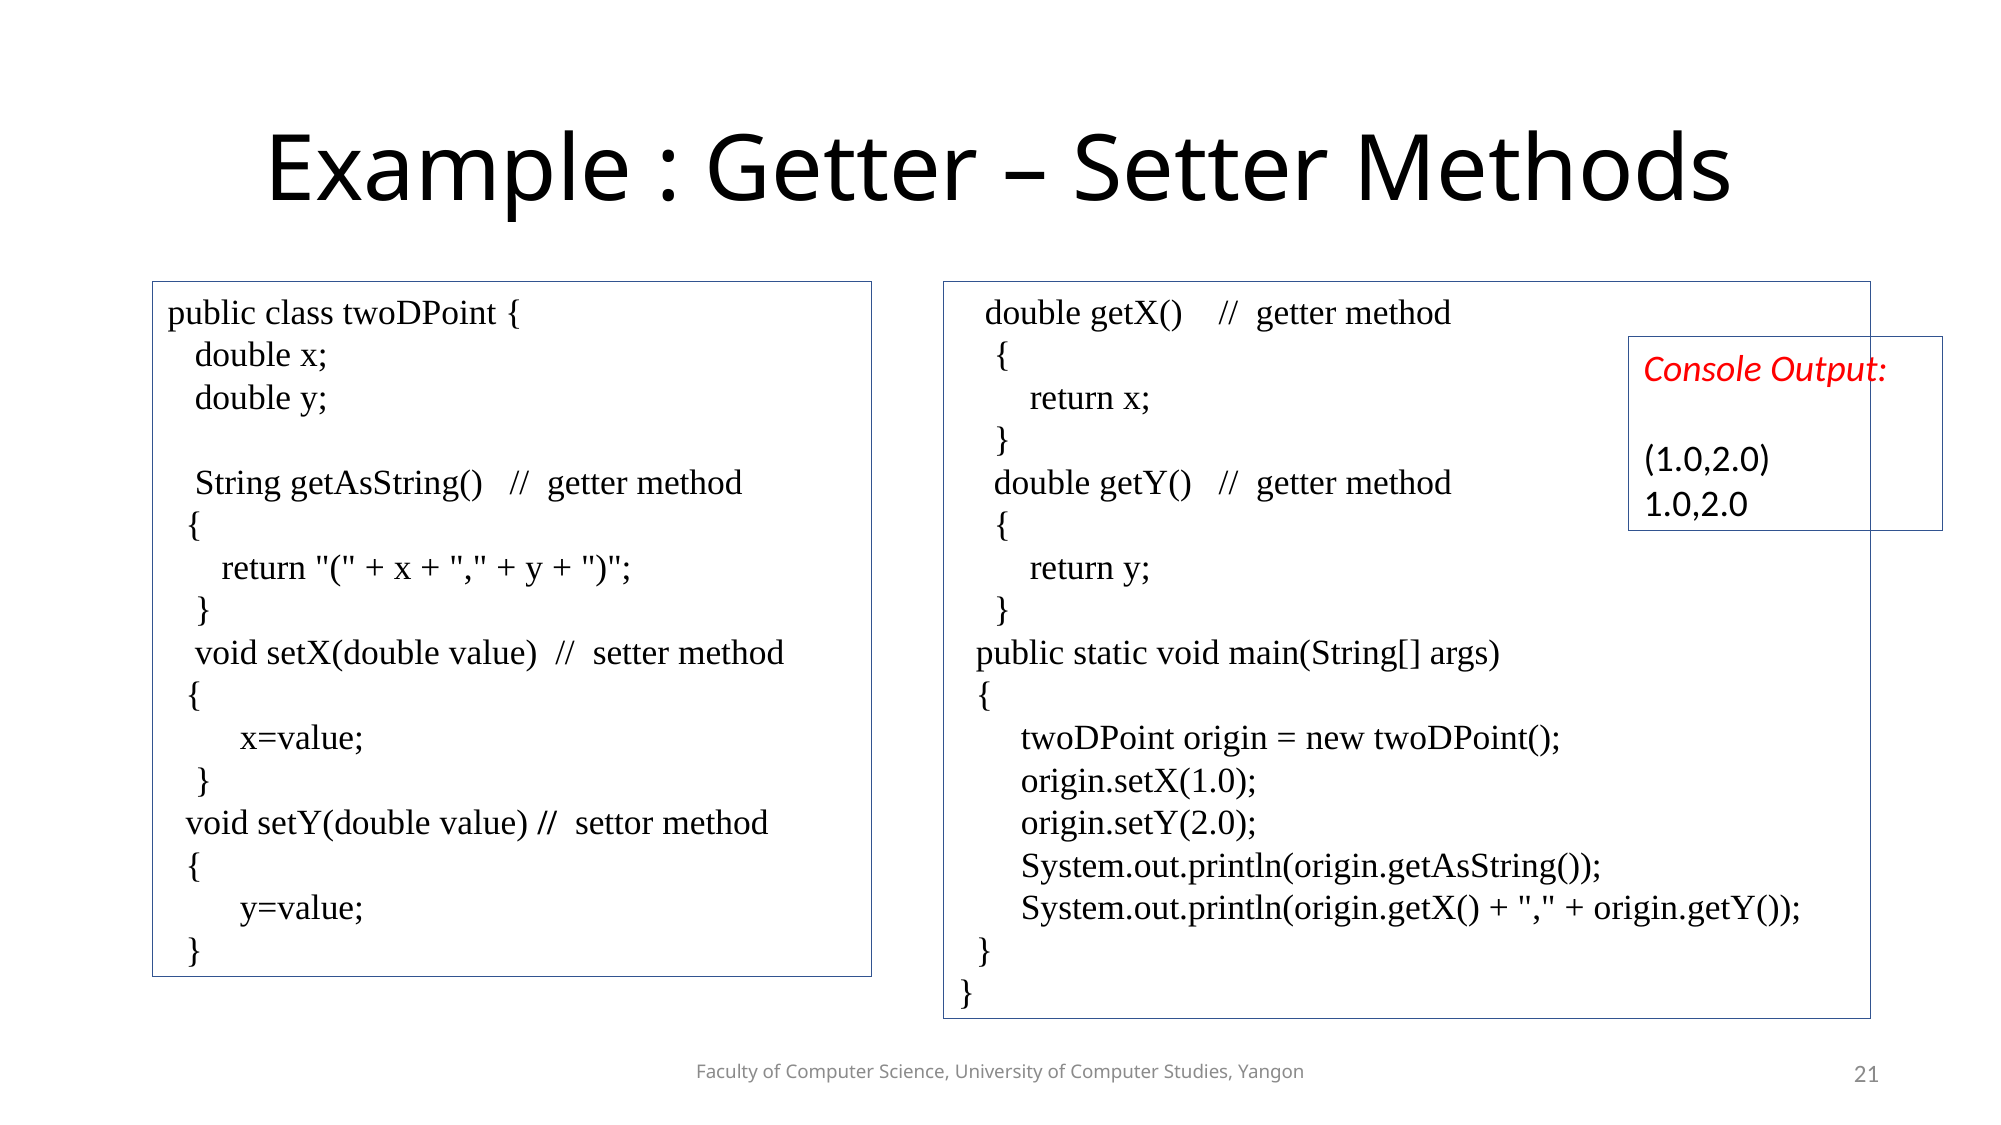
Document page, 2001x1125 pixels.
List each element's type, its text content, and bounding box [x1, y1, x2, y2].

text_box public class twoDPoint { double x; double y; String getAsString() // getter method { return "(" + x + "," + y + ")"; } void setX(double value) // setter method { x=value; } void setY(double value) // settor method { y=value; } [152, 281, 872, 977]
text_box Console Output: (1.0,2.0) 1.0,2.0 [1628, 336, 1943, 531]
footer Faculty of Computer Science, University of Computer Studies, Yangon [662, 1042, 1338, 1103]
text_box double getX() // getter method { return x; } double getY() // getter method { return y; } public static void main(String[] args) { twoDPoint origin = new twoDPoint(); origin.setX(1.0); origin.setY(2.0); System.out.println(origin.getAsString()); System.out.println(origin.getX() + "," + origin.getY()); } } [943, 281, 1871, 1019]
title Example : Getter – Setter Methods [137, 75, 1863, 266]
slide_number 21 [1444, 1042, 1895, 1103]
